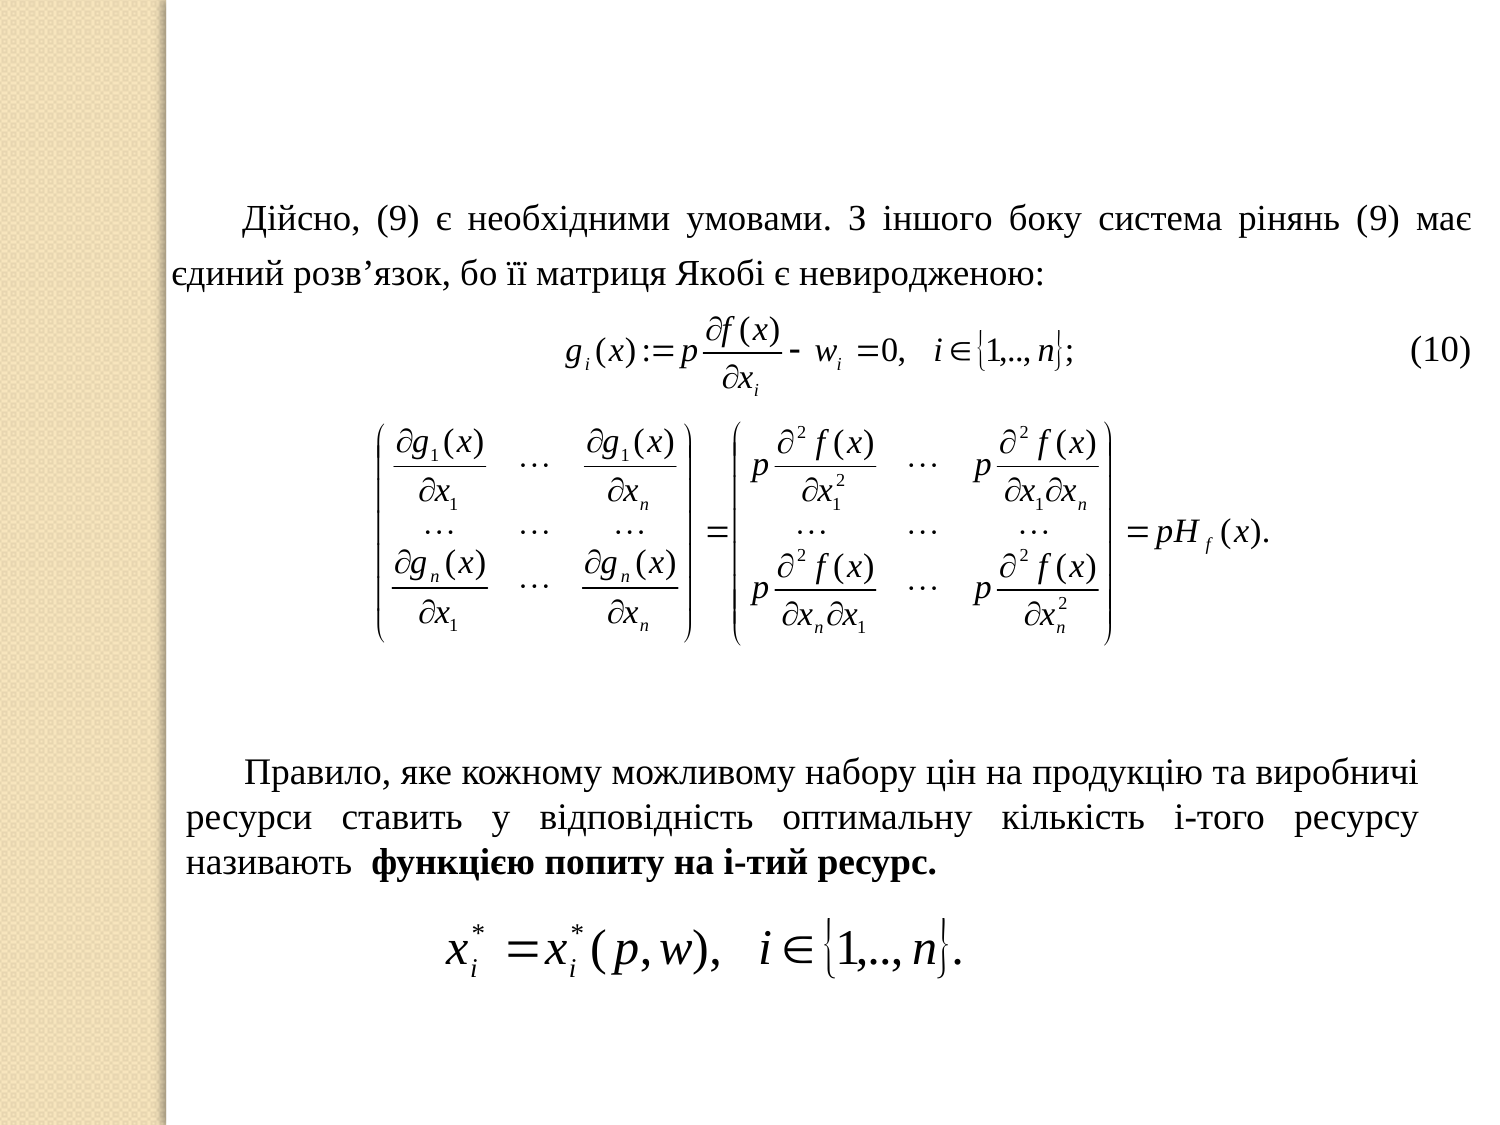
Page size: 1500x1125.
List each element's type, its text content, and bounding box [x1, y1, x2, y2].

picture [170, 196, 1472, 666]
picture [436, 910, 1500, 988]
text_box Правило, яке кожному можливому набору цін на продукцію та виробничі ресурси ставить у відповідність оптимальну кількість і-того ресурсу називають функцією попиту на і-тий ресурс. [171, 739, 1435, 890]
